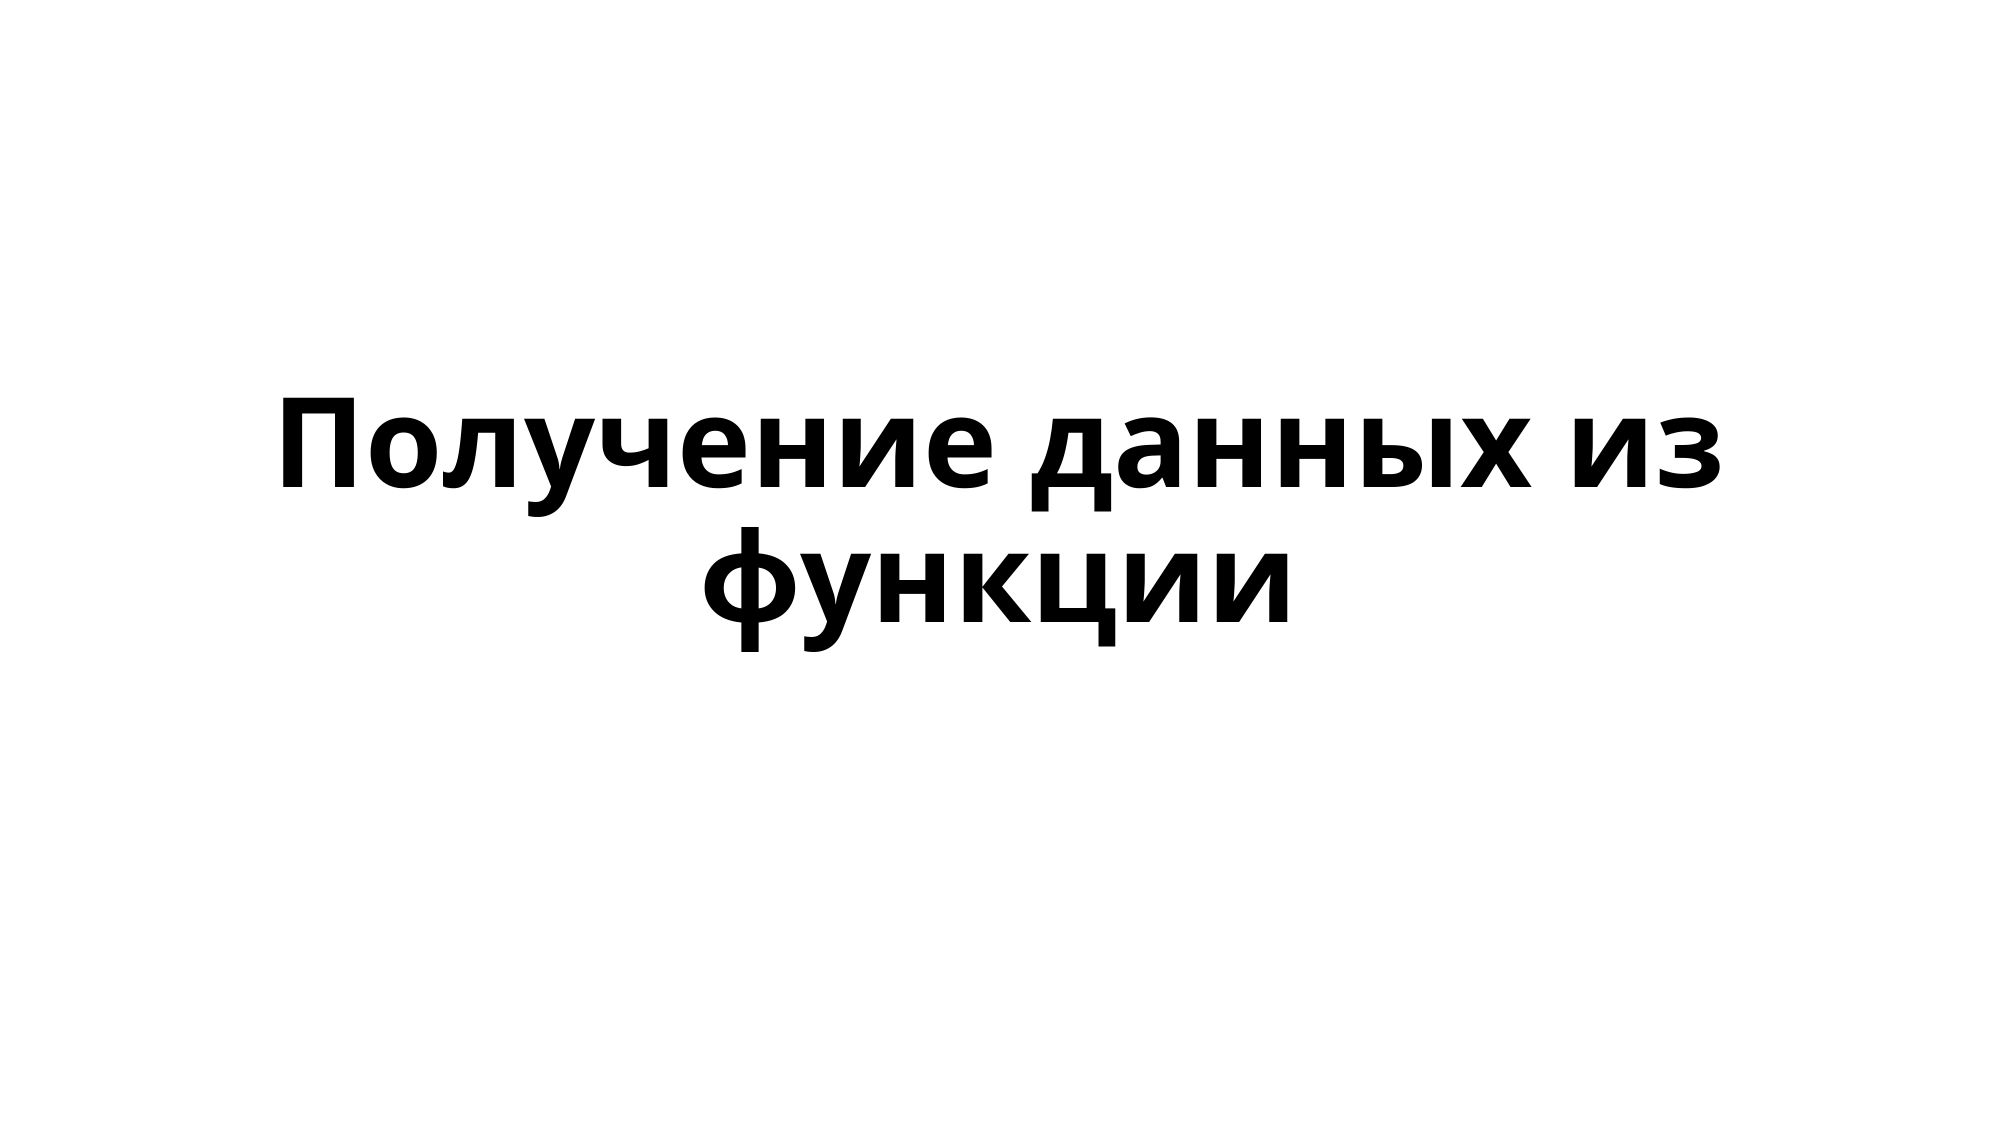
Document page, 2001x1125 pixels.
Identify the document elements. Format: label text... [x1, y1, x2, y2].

title Получение данных из функции [136, 280, 1862, 749]
